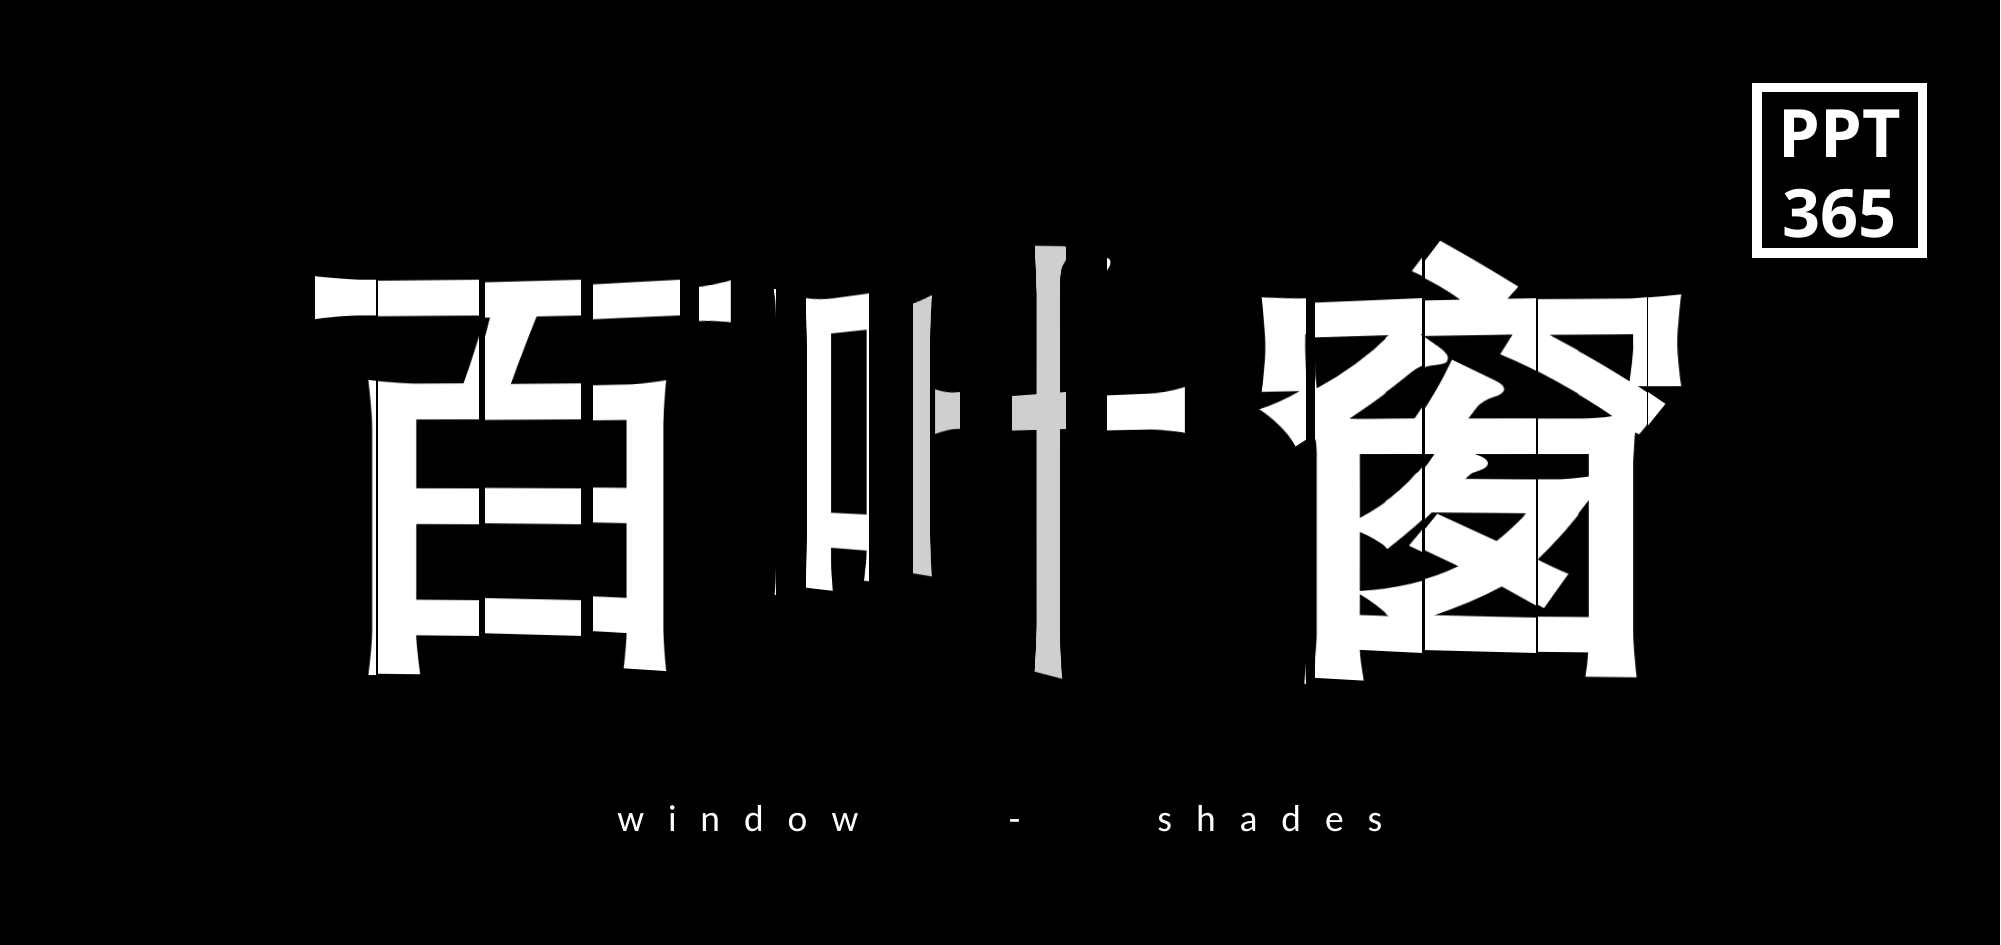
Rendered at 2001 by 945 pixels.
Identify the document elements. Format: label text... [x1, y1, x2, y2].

text_box PPT 365 [1756, 86, 1923, 254]
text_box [602, 786, 1398, 848]
picture [229, 182, 1771, 763]
